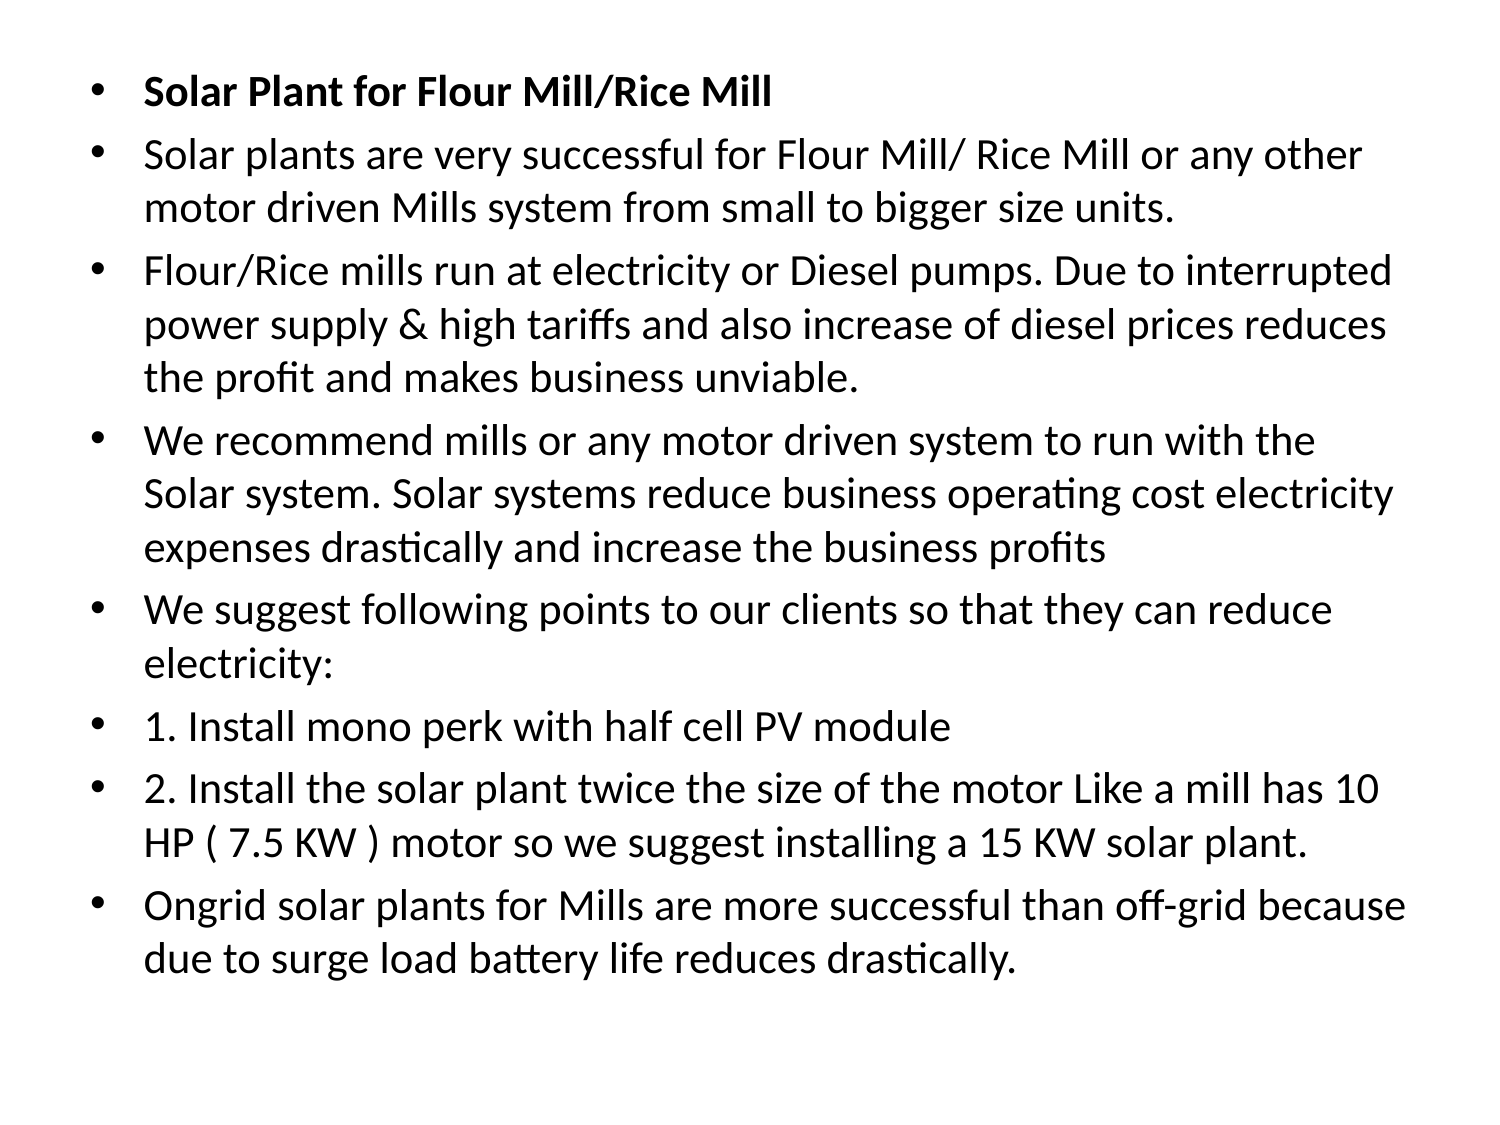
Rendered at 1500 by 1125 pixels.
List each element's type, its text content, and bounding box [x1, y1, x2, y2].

list Solar Plant for Flour Mill/Rice Mill Solar plants are very successful for Flour Mill/ Rice Mill or any other motor driven Mills system from small to bigger size units. Flour/Rice mills run at electricity or Diesel pumps. Due to interrupted power supply & high tariffs and also increase of diesel prices reduces the profit and makes business unviable. We recommend mills or any motor driven system to run with the Solar system. Solar systems reduce business operating cost electricity expenses drastically and increase the business profits We suggest following points to our clients so that they can reduce electricity: 1. Install mono perk with half cell PV module 2. Install the solar plant twice the size of the motor Like a mill has 10 HP ( 7.5 KW ) motor so we suggest installing a 15 KW solar plant. Ongrid solar plants for Mills are more successful than off-grid because due to surge load battery life reduces drastically. [75, 54, 1425, 1005]
